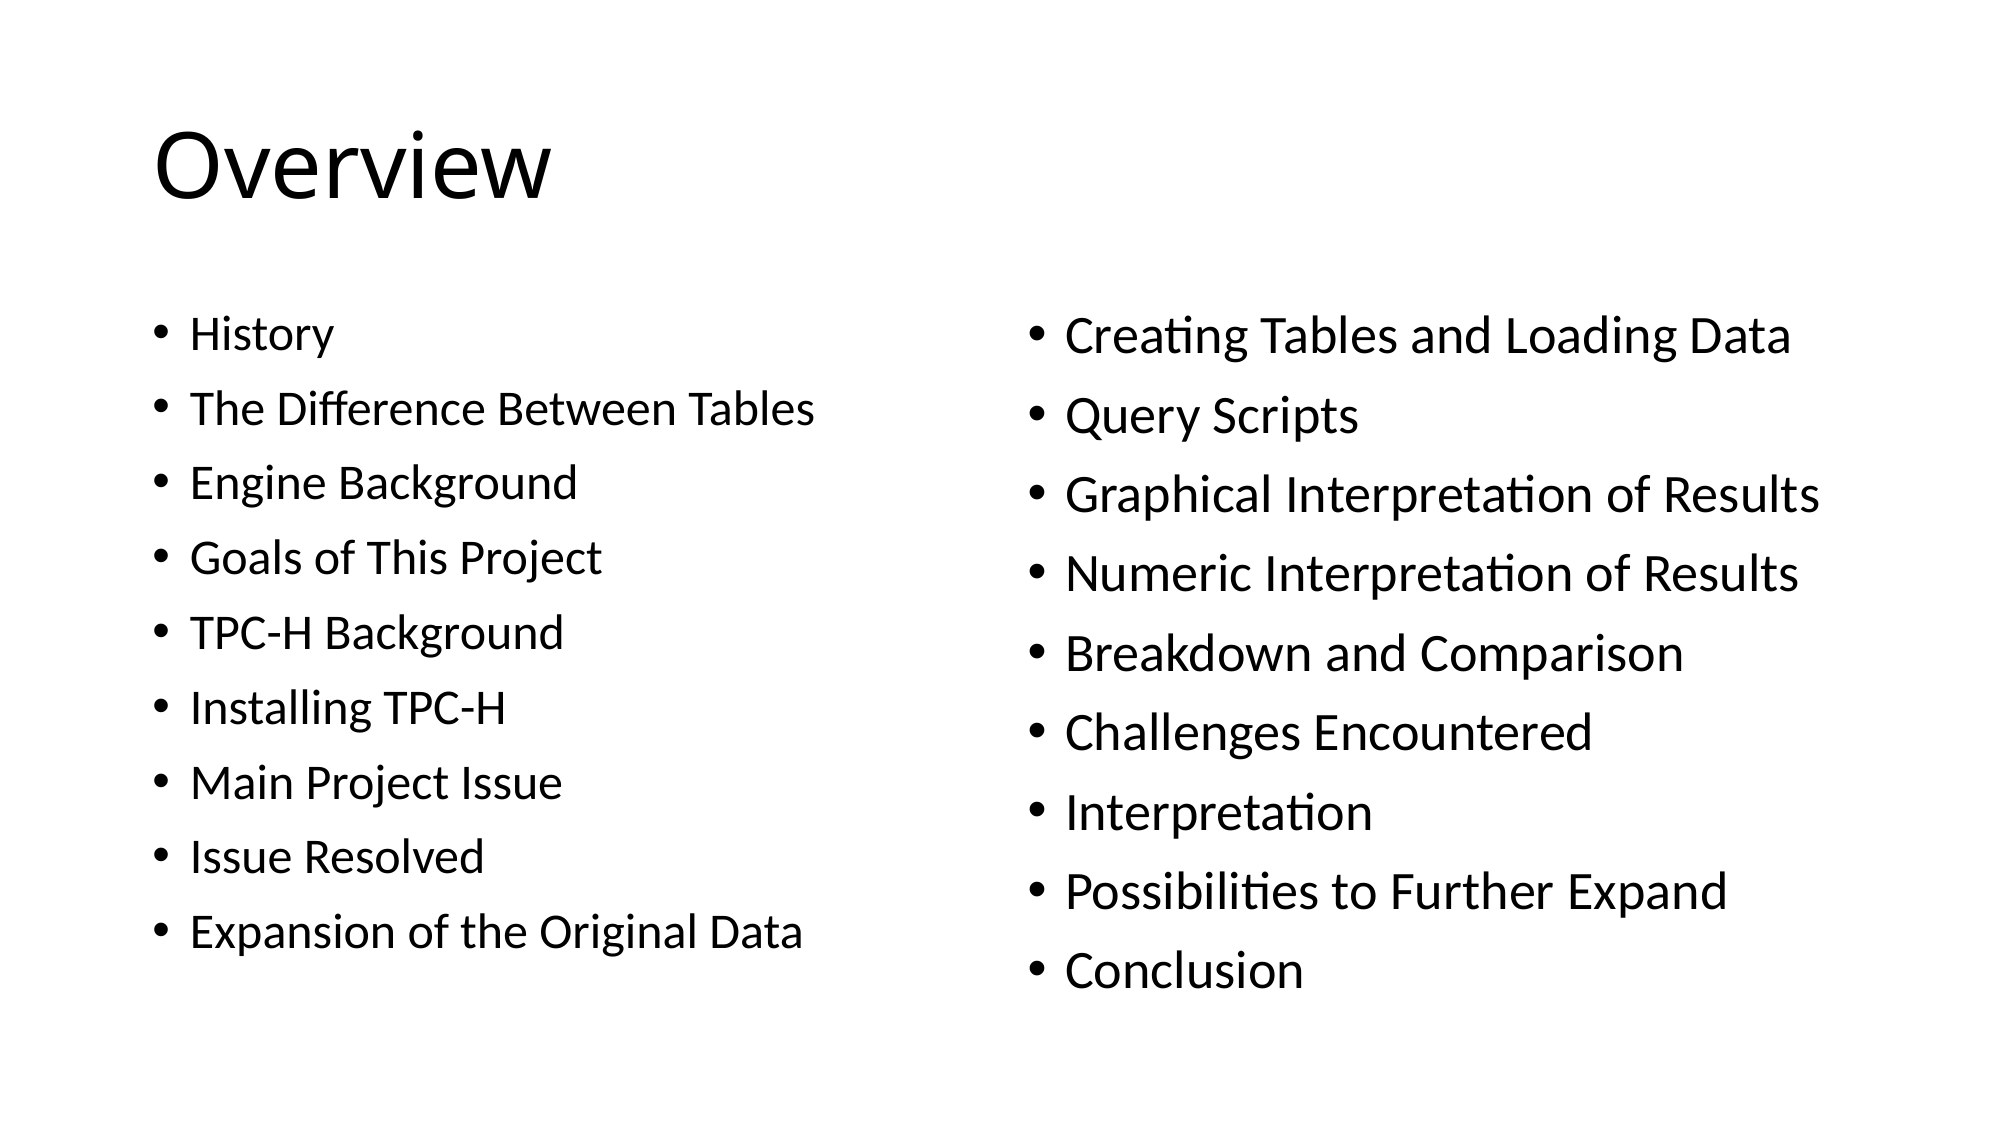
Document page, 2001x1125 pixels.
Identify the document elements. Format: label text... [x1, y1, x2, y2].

list Creating Tables and Loading Data Query Scripts Graphical Interpretation of Results Numeric Interpretation of Results Breakdown and Comparison Challenges Encountered Interpretation Possibilities to Further Expand Conclusion [1012, 299, 1863, 1014]
title Overview [137, 59, 1863, 278]
list History The Difference Between Tables Engine Background Goals of This Project TPC-H Background Installing TPC-H Main Project Issue Issue Resolved Expansion of the Original Data [137, 299, 988, 1014]
